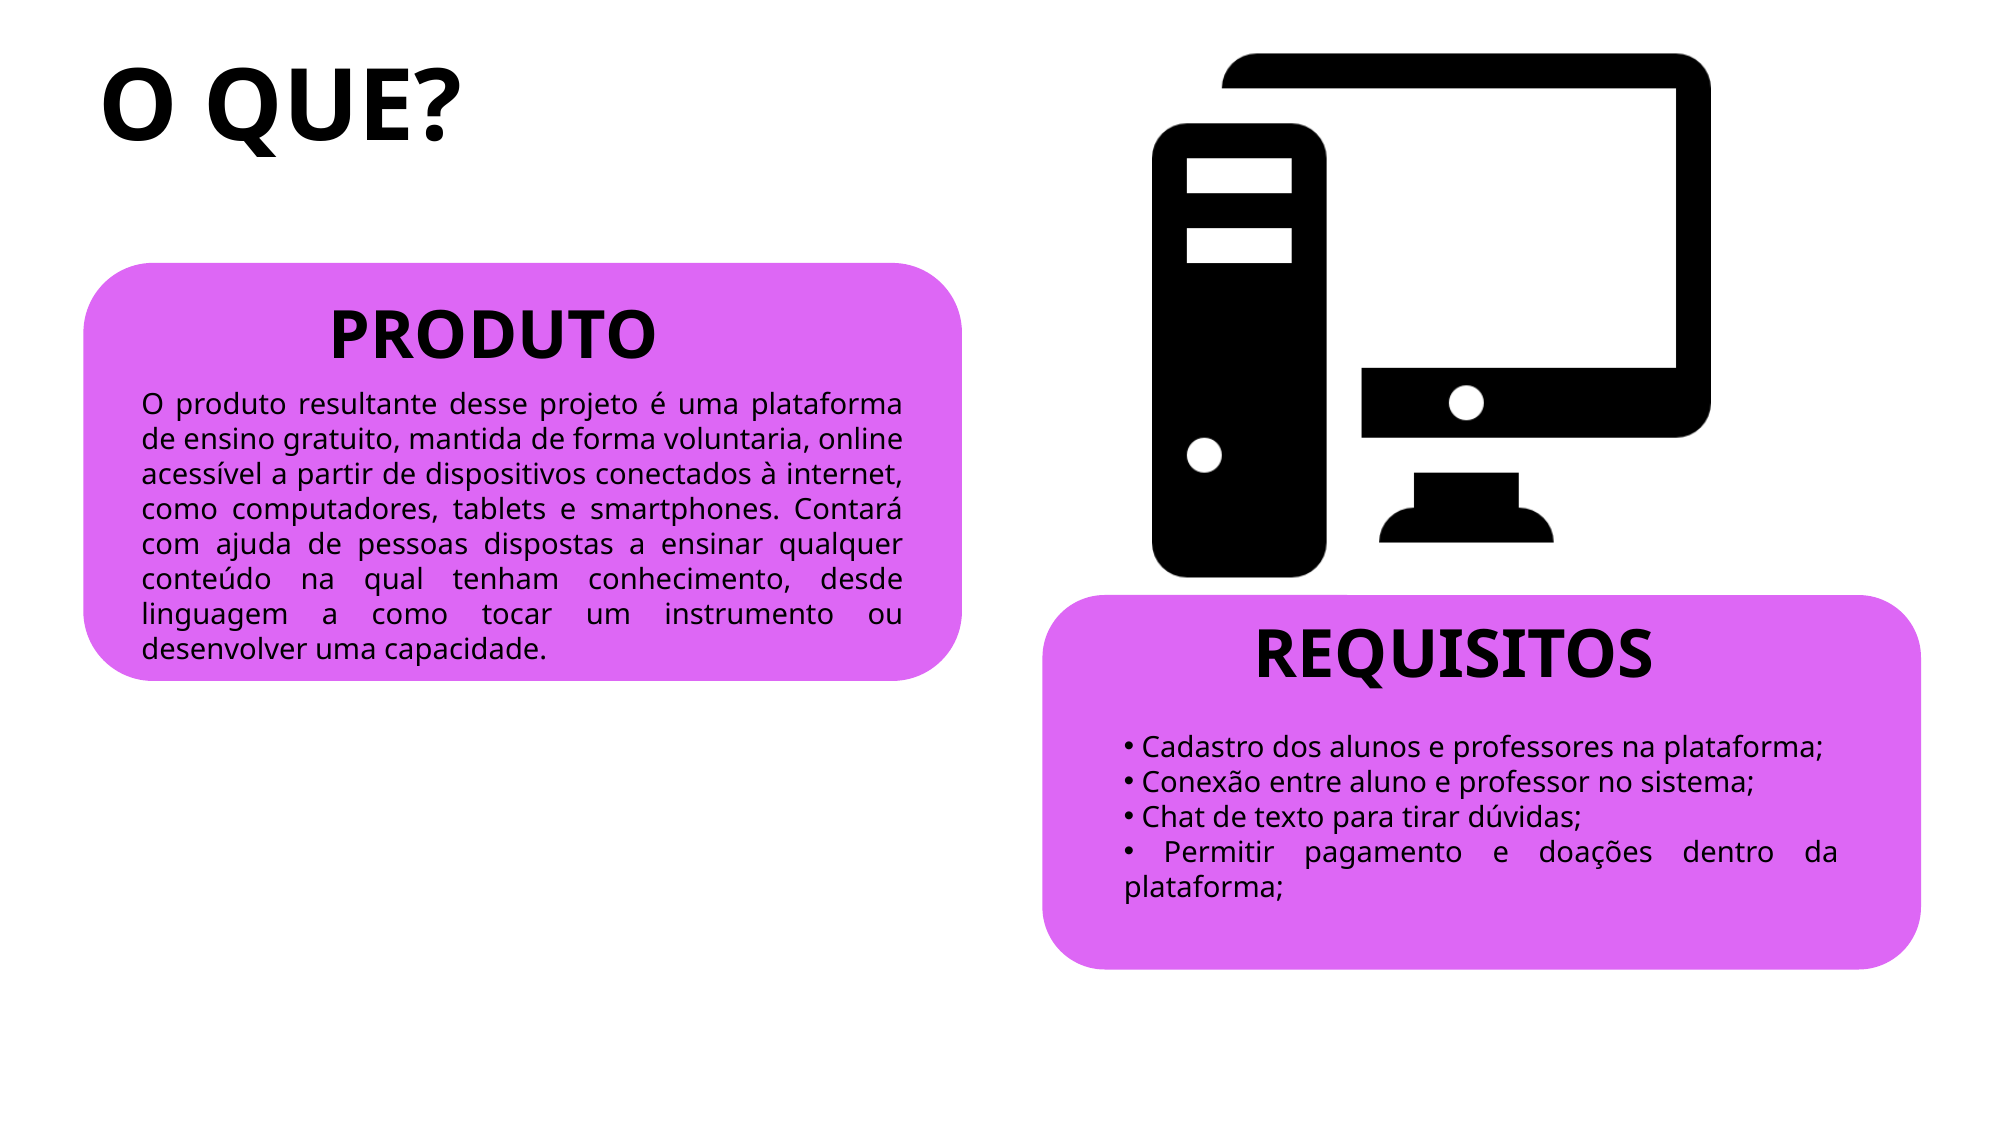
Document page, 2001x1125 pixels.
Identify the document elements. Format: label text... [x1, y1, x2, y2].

text_box O QUE? [83, 32, 663, 168]
text_box PRODUTO [314, 284, 978, 380]
text_box [82, 261, 963, 682]
picture [1152, 36, 1711, 595]
text_box Cadastro dos alunos e professores na plataforma; Conexão entre aluno e professor no sistema; Chat de texto para tirar dúvidas; Permitir pagamento e doações dentro da plataforma; [1109, 720, 1855, 981]
text_box O produto resultante desse projeto é uma plataforma de ensino gratuito, mantida de forma voluntaria, online acessível a partir de dispositivos conectados à internet, como computadores, tablets e smartphones. Contará com ajuda de pessoas dispostas a ensinar qualquer conteúdo na qual tenham conhecimento, desde linguagem a como tocar um instrumento ou desenvolver uma capacidade. [126, 378, 919, 673]
text_box REQUISITOS [1238, 603, 1903, 699]
text_box [1041, 593, 1923, 971]
